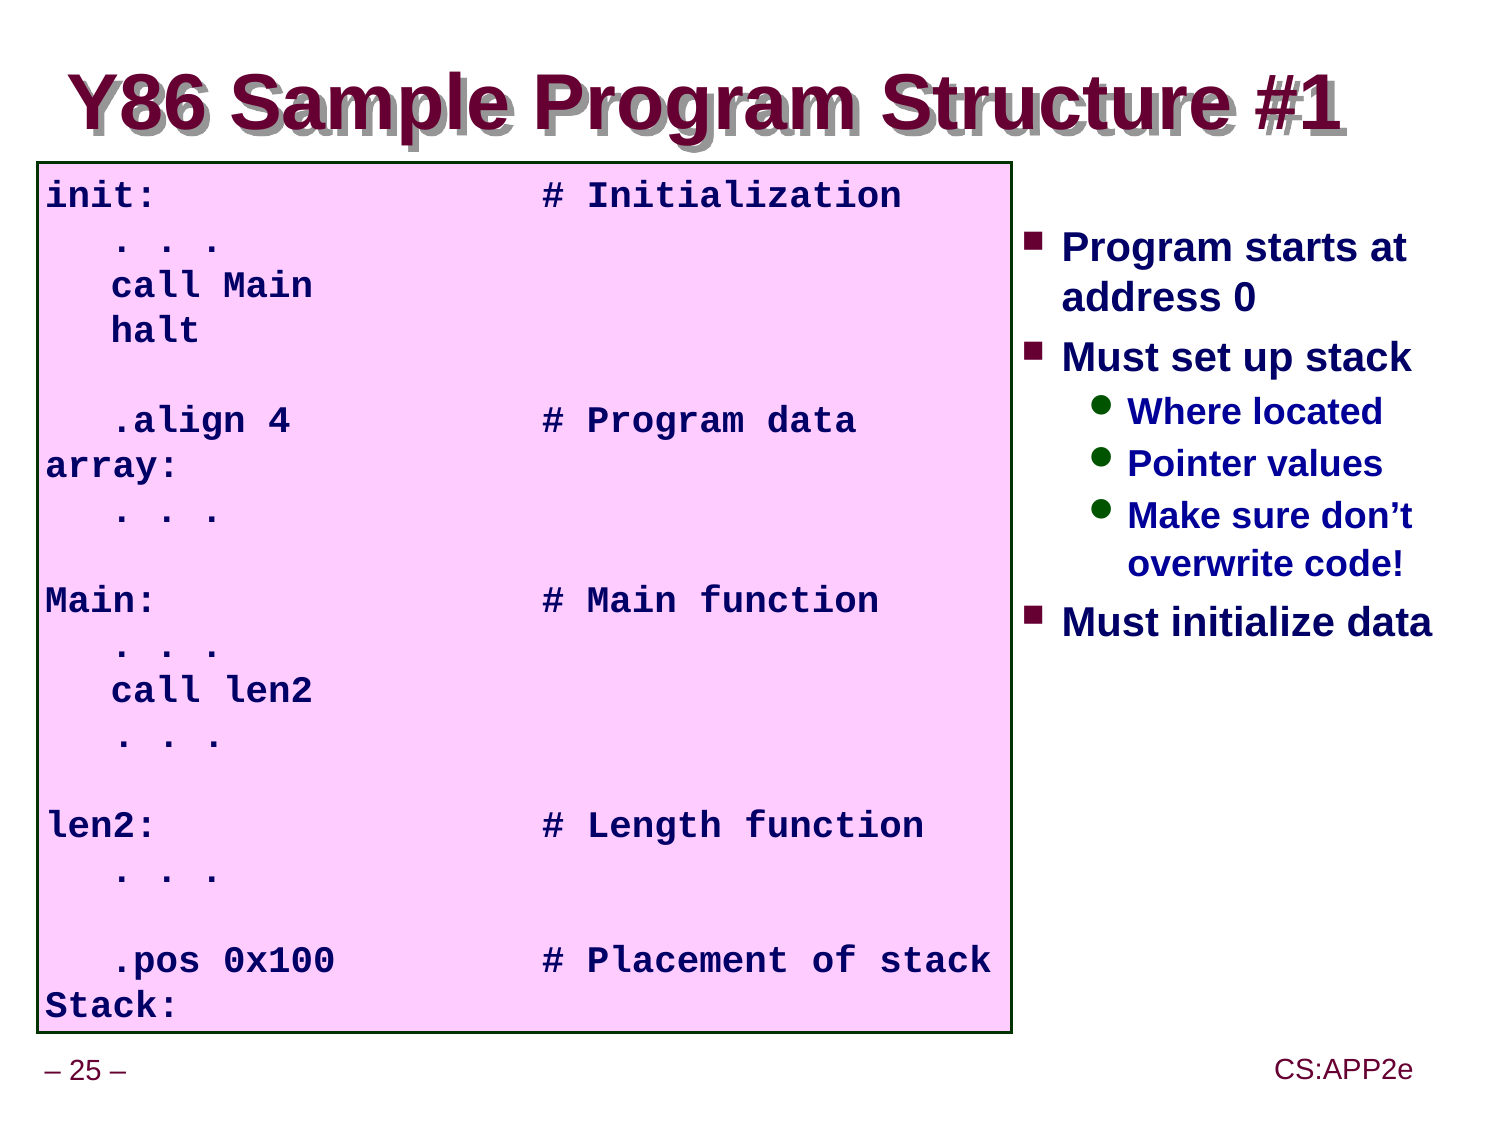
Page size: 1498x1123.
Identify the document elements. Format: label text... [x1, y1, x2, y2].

text_box init: # Initialization . . . call Main halt .align 4 # Program data array: . . . Main: # Main function . . . call len2 . . . len2: # Length function . . . .pos 0x100 # Placement of stack Stack: [37, 162, 1012, 1033]
list Program starts at address 0 Must set up stack Where located Pointer values Make sure don’t overwrite code! Must initialize data [924, 212, 1472, 1068]
title Y86 Sample Program Structure #1 [66, 40, 1495, 169]
